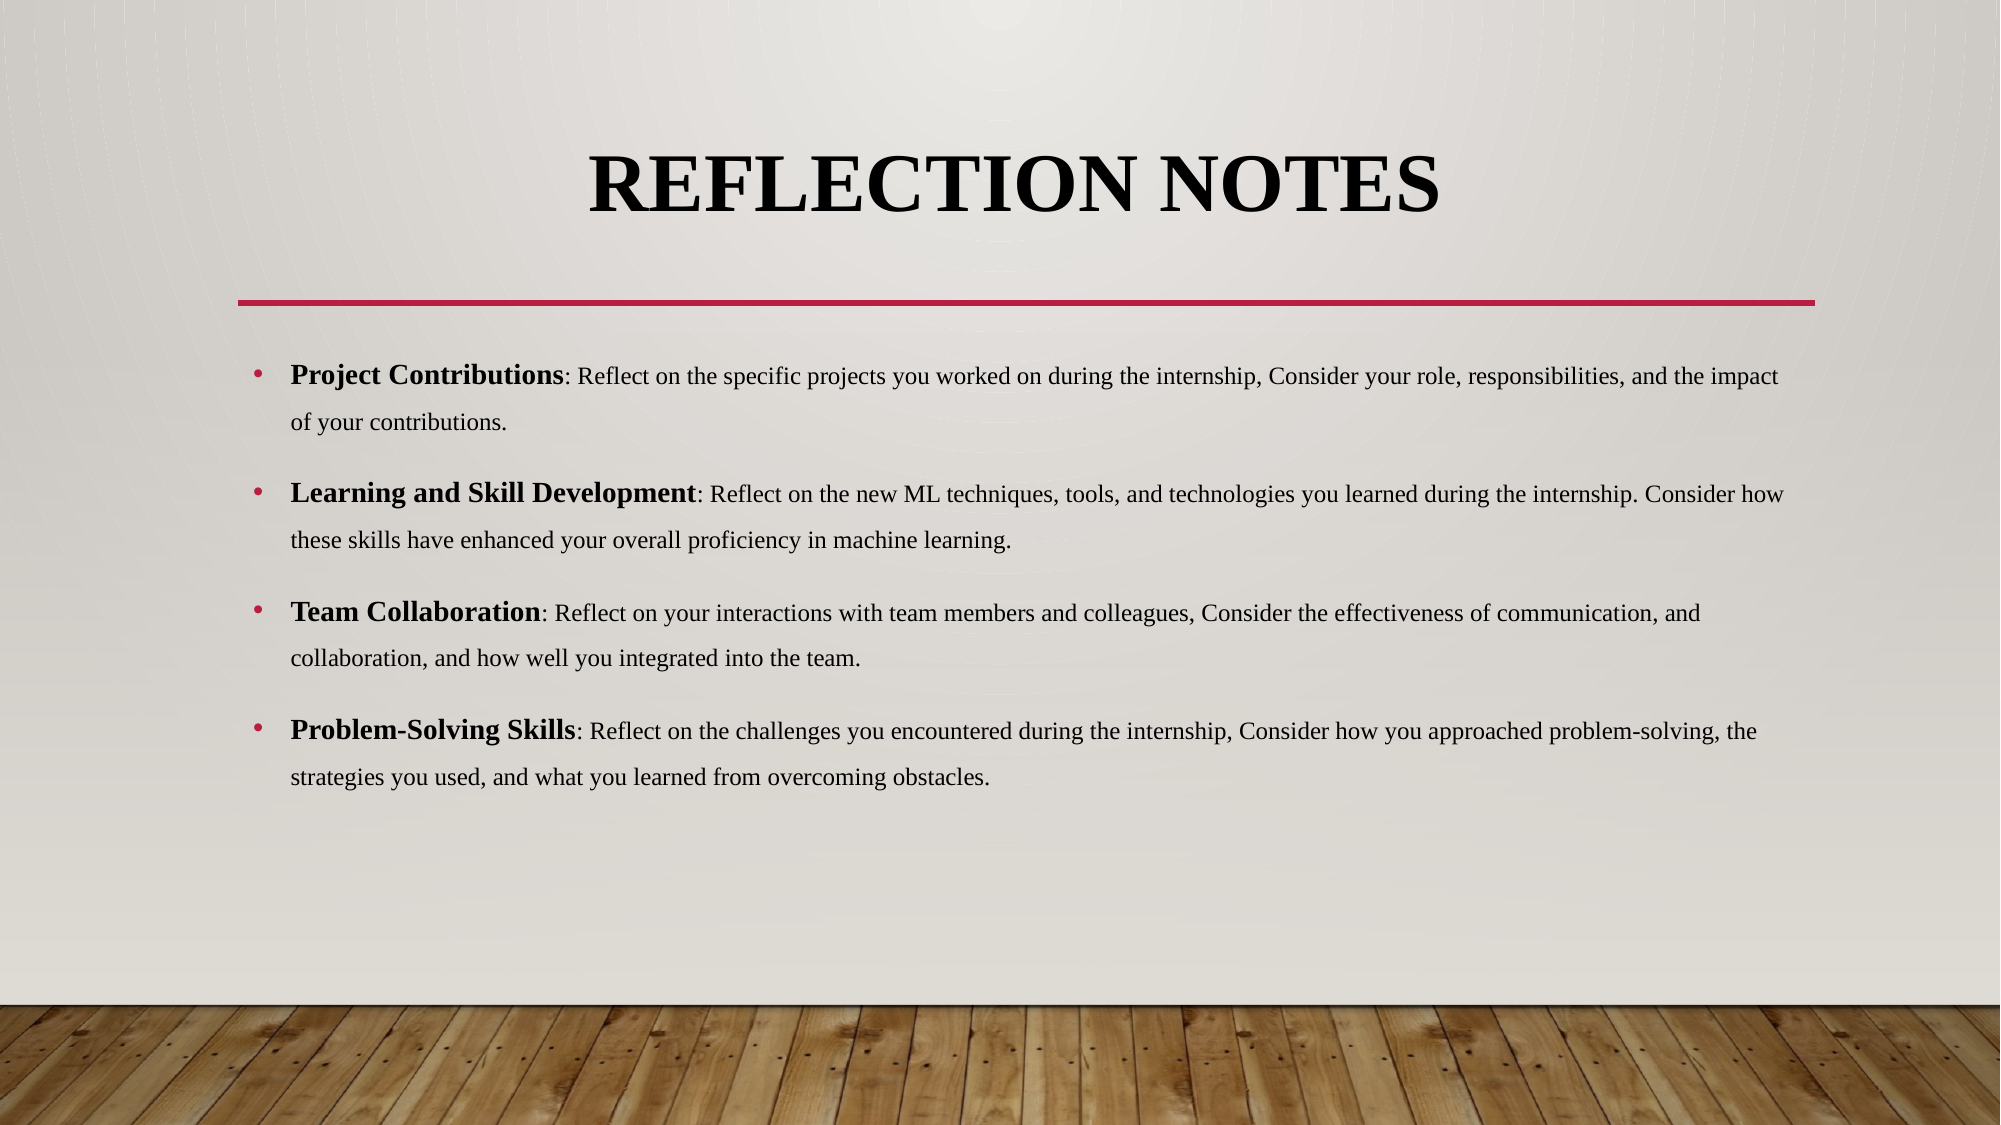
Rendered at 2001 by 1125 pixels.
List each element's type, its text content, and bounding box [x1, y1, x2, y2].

title Reflection notes [238, 131, 1814, 305]
picture [0, 1005, 2000, 1125]
list Project Contributions: Reflect on the specific projects you worked on during the internship, Consider your role, responsibilities, and the impact of your contributions. Learning and Skill Development: Reflect on the new ML techniques, tools, and technologies you learned during the internship. Consider how these skills have enhanced your overall proficiency in machine learning. Team Collaboration: Reflect on your interactions with team members and colleagues, Consider the effectiveness of communication, and collaboration, and how well you integrated into the team. Problem-Solving Skills: Reflect on the challenges you encountered during the internship, Consider how you approached problem-solving, the strategies you used, and what you learned from overcoming obstacles. [238, 330, 1814, 993]
